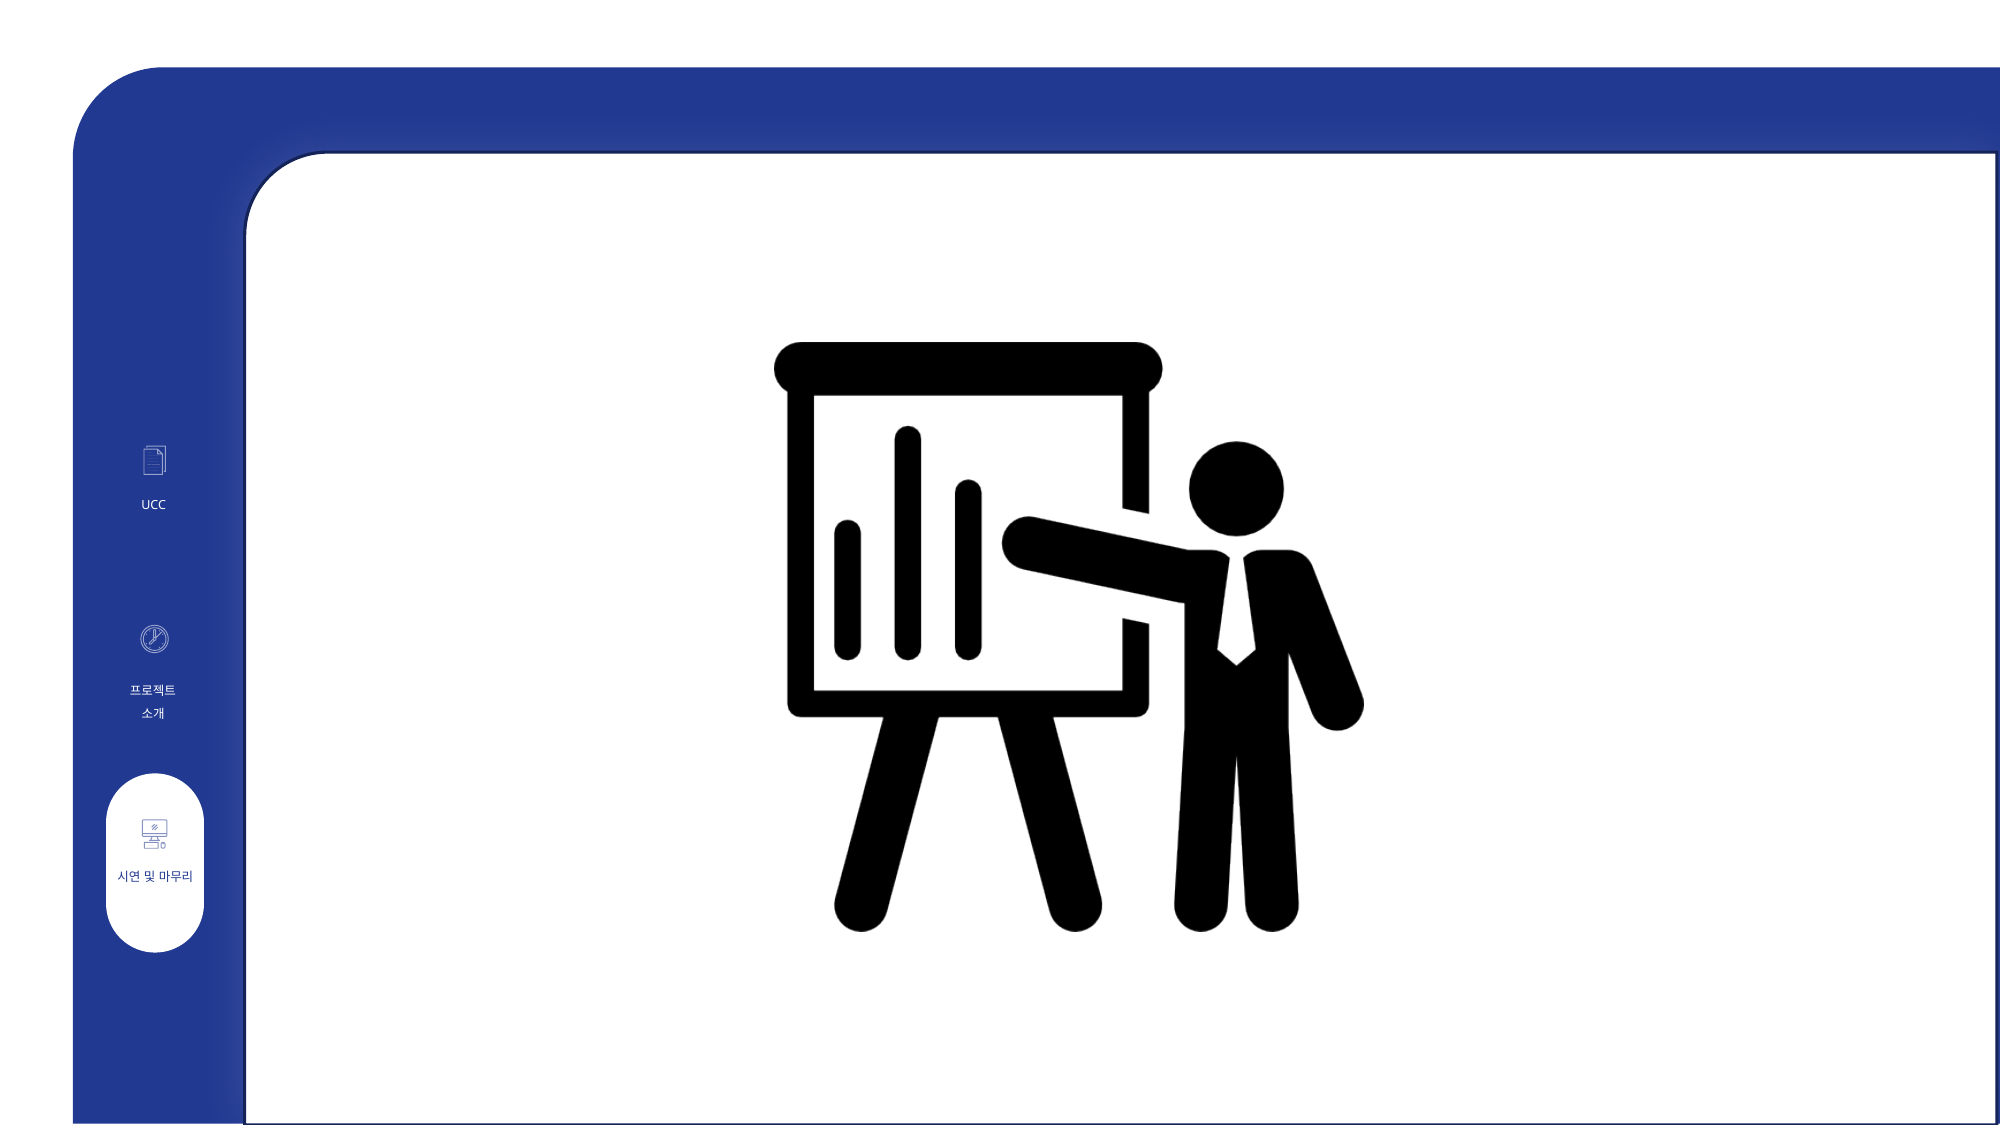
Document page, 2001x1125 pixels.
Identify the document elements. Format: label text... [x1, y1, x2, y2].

text_box [72, 67, 2000, 1124]
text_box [140, 624, 169, 654]
text_box [106, 898, 204, 953]
text_box 시연 및 마무리 [89, 853, 221, 898]
text_box UCC [106, 482, 201, 521]
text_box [141, 819, 168, 849]
text_box ㅍㅍㅍ [244, 152, 1997, 1125]
text_box [106, 773, 204, 853]
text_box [143, 445, 166, 475]
picture [774, 342, 1364, 932]
text_box 프로젝트 소개 [105, 668, 201, 703]
